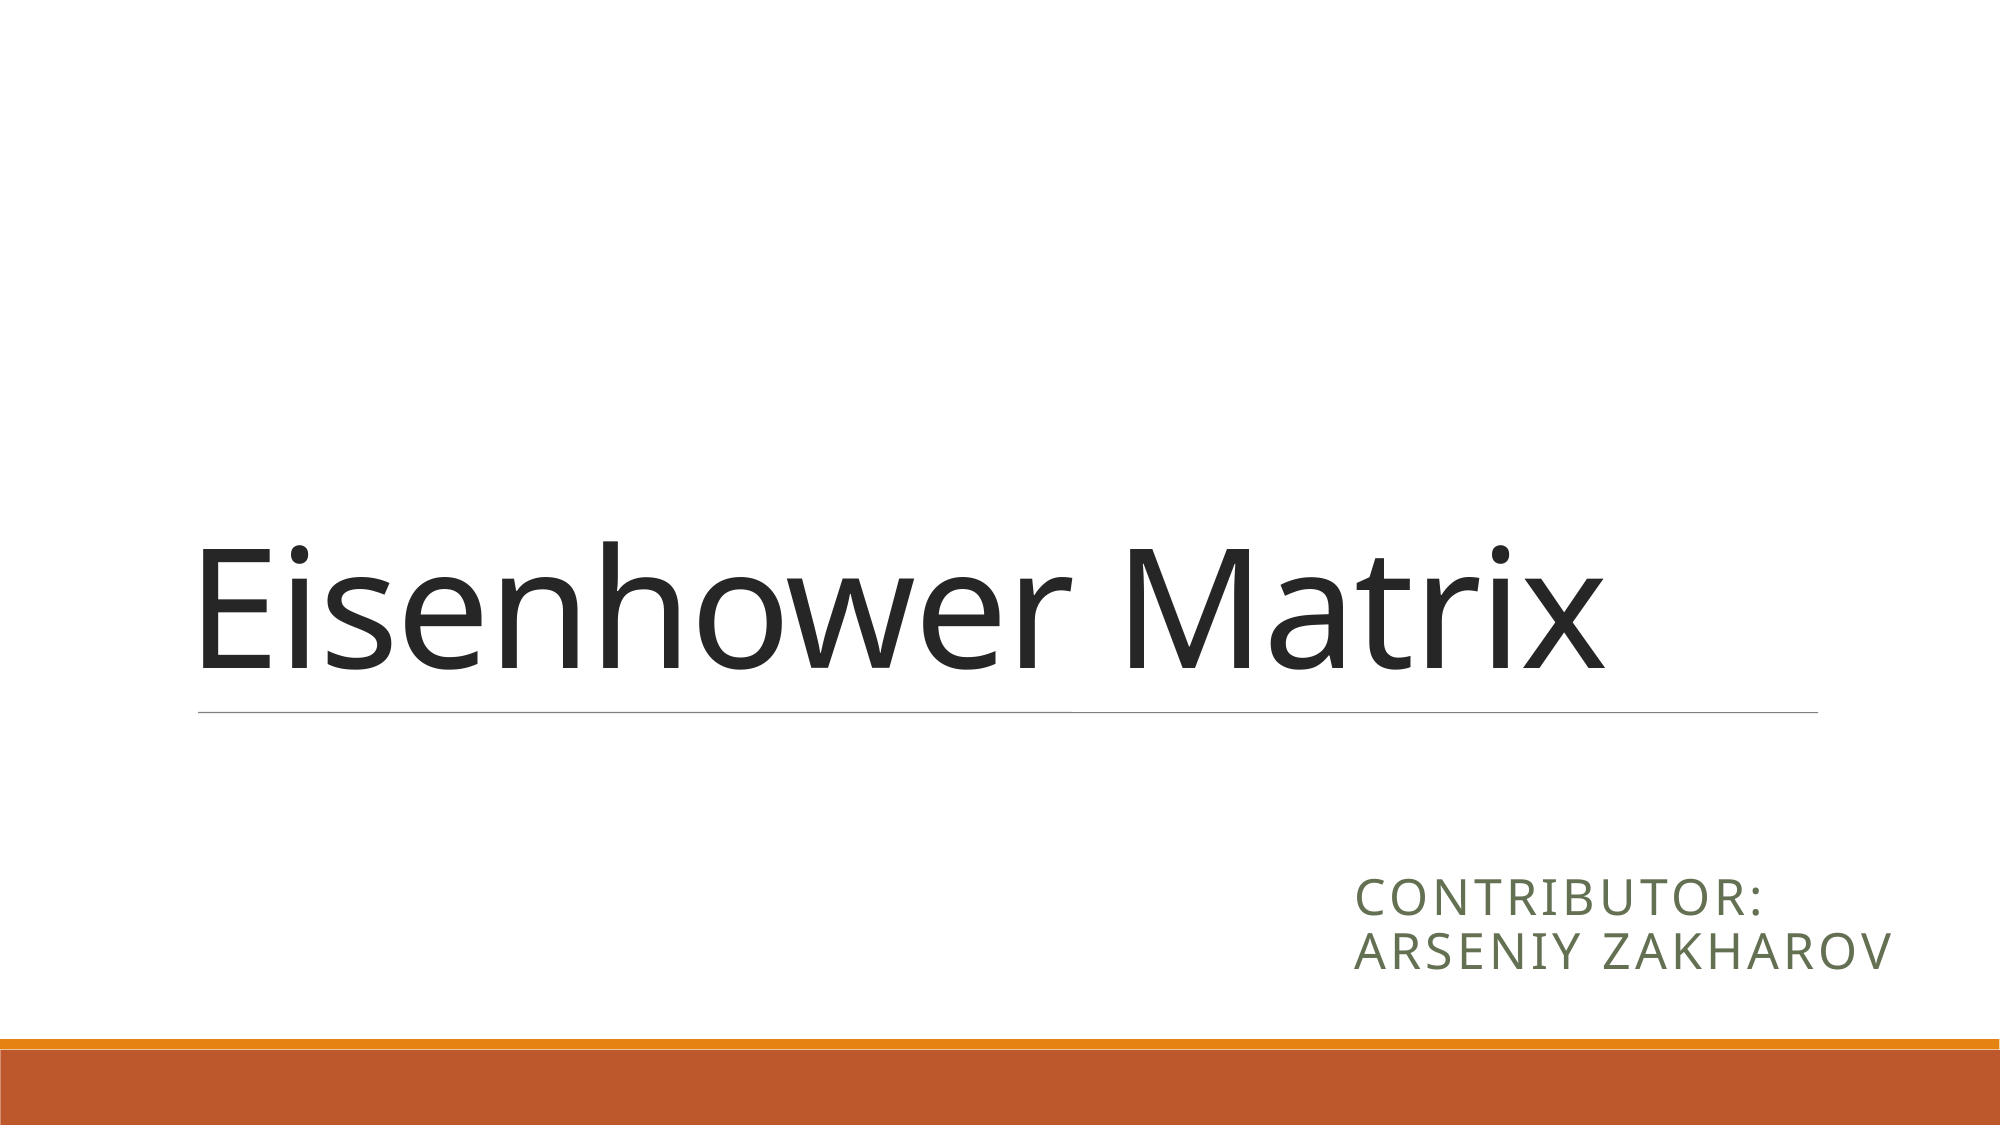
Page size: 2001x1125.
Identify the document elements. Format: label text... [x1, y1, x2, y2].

title Eisenhower Matrix [179, 123, 1831, 710]
subtitle Contributor: Arseniy Zakharov [1346, 864, 1915, 1046]
